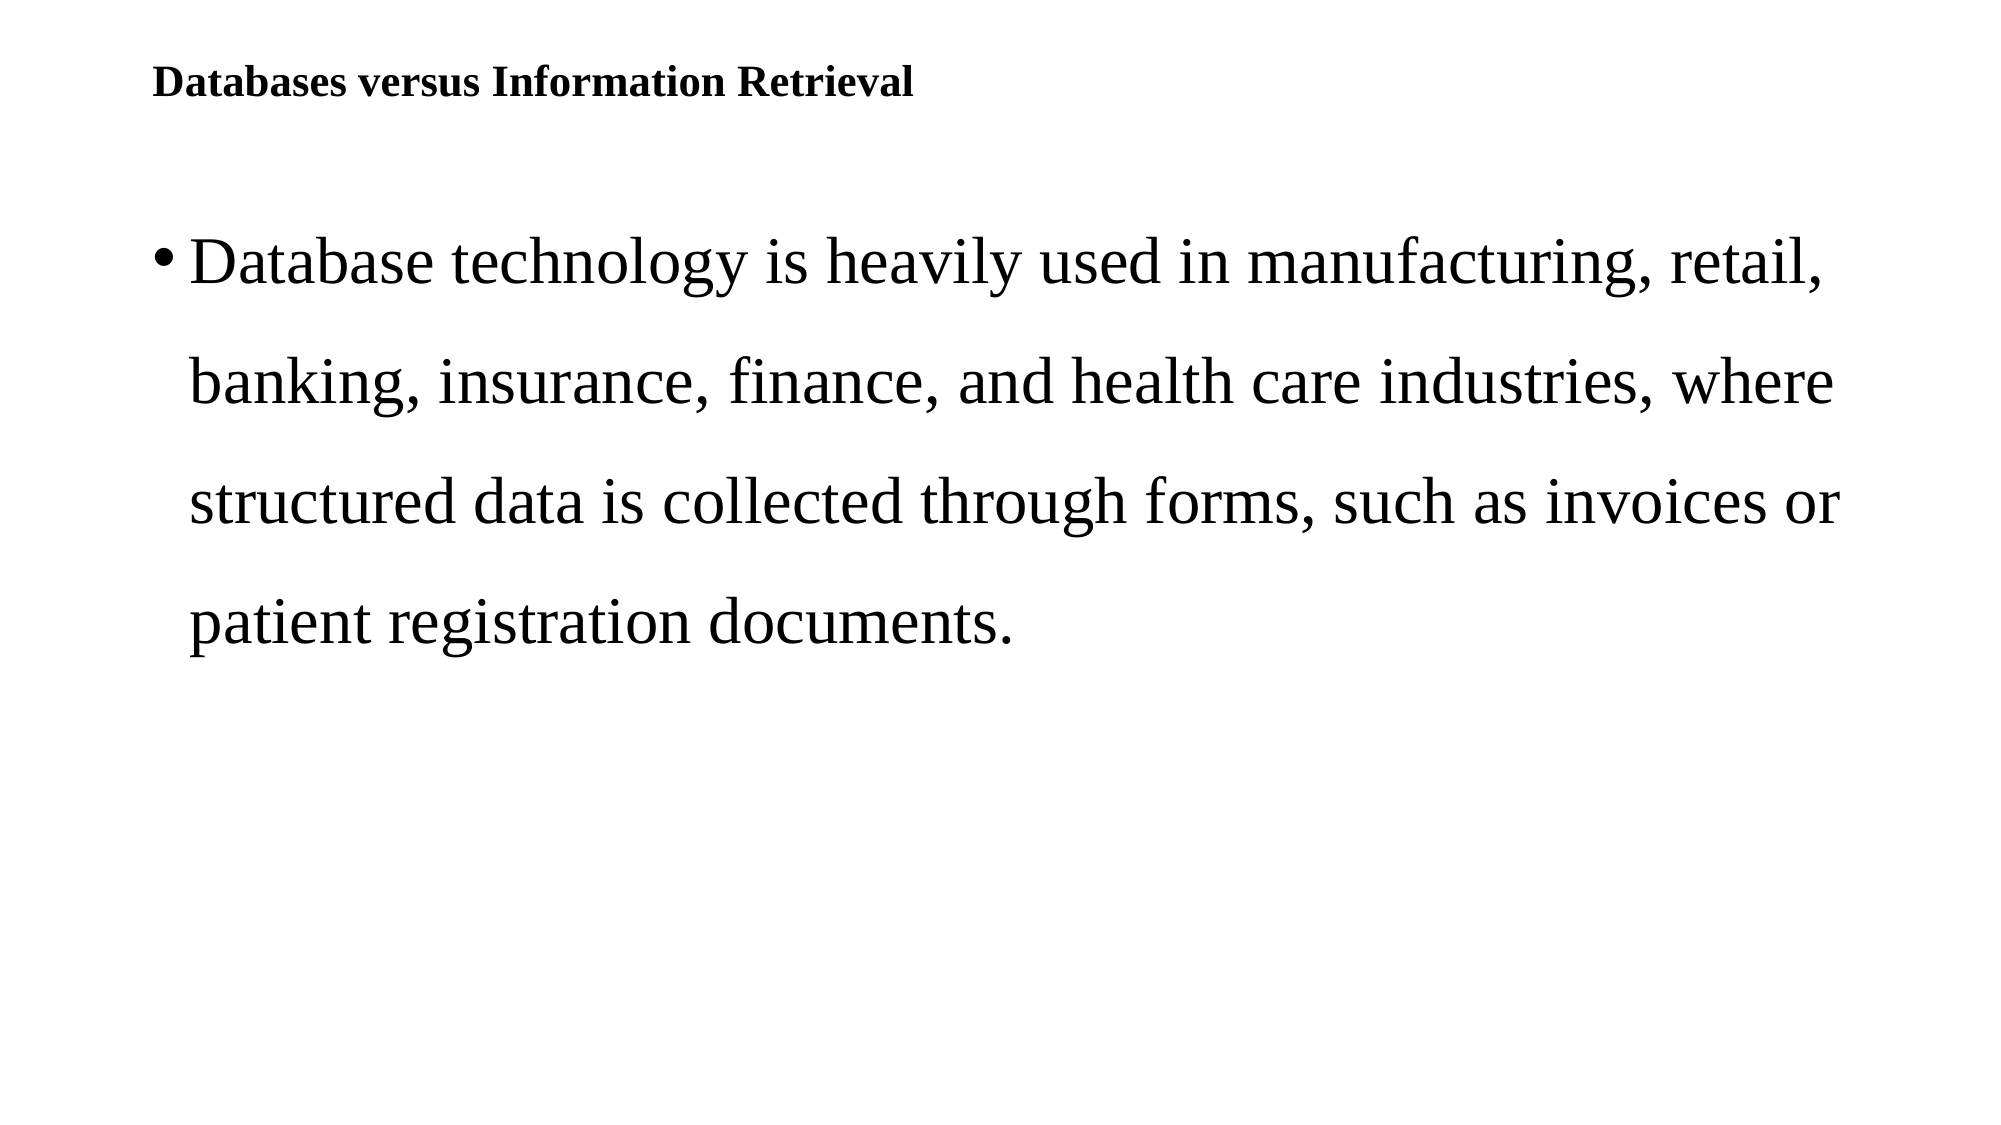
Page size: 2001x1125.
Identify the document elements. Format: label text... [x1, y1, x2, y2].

list Database technology is heavily used in manufacturing, retail, banking, insurance, finance, and health care industries, where structured data is collected through forms, such as invoices or patient registration documents. [137, 168, 1934, 1125]
title Databases versus Information Retrieval [137, 0, 1863, 168]
